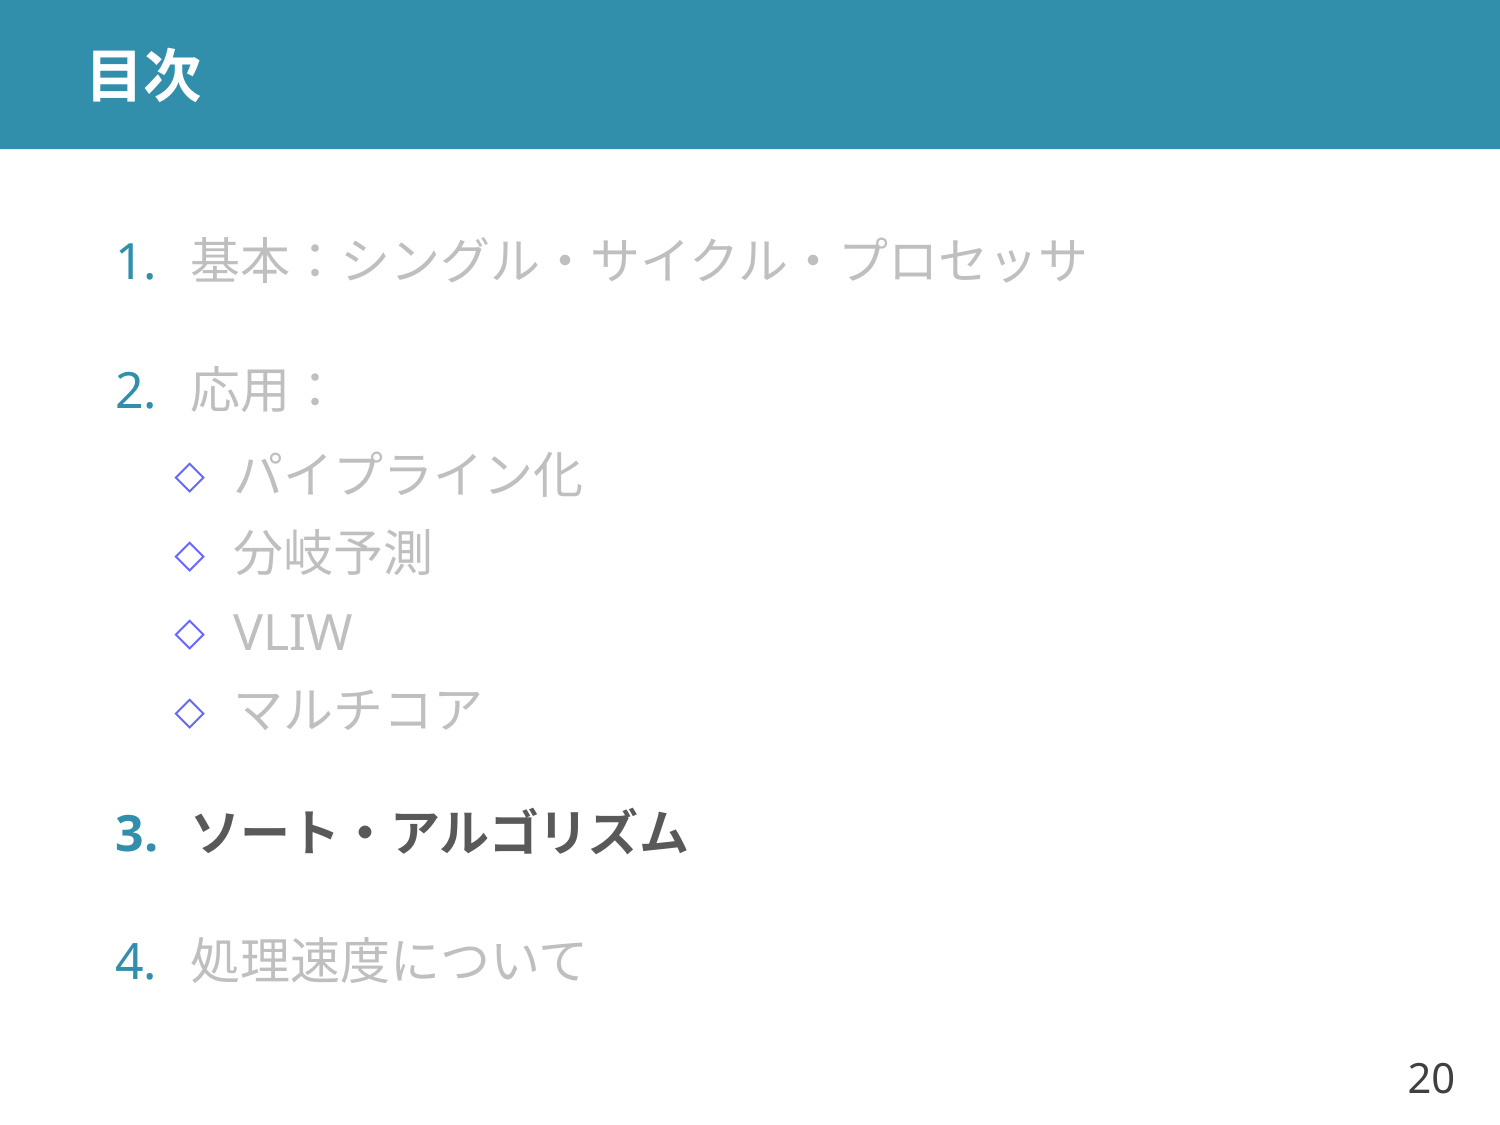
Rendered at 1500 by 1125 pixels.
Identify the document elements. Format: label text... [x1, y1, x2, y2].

title 目次 [70, 0, 1500, 150]
list 基本：シングル・サイクル・プロセッサ 応用： パイプライン化 分岐予測 VLIW マルチコア ソート・アルゴリズム 処理速度について [100, 178, 1415, 1036]
